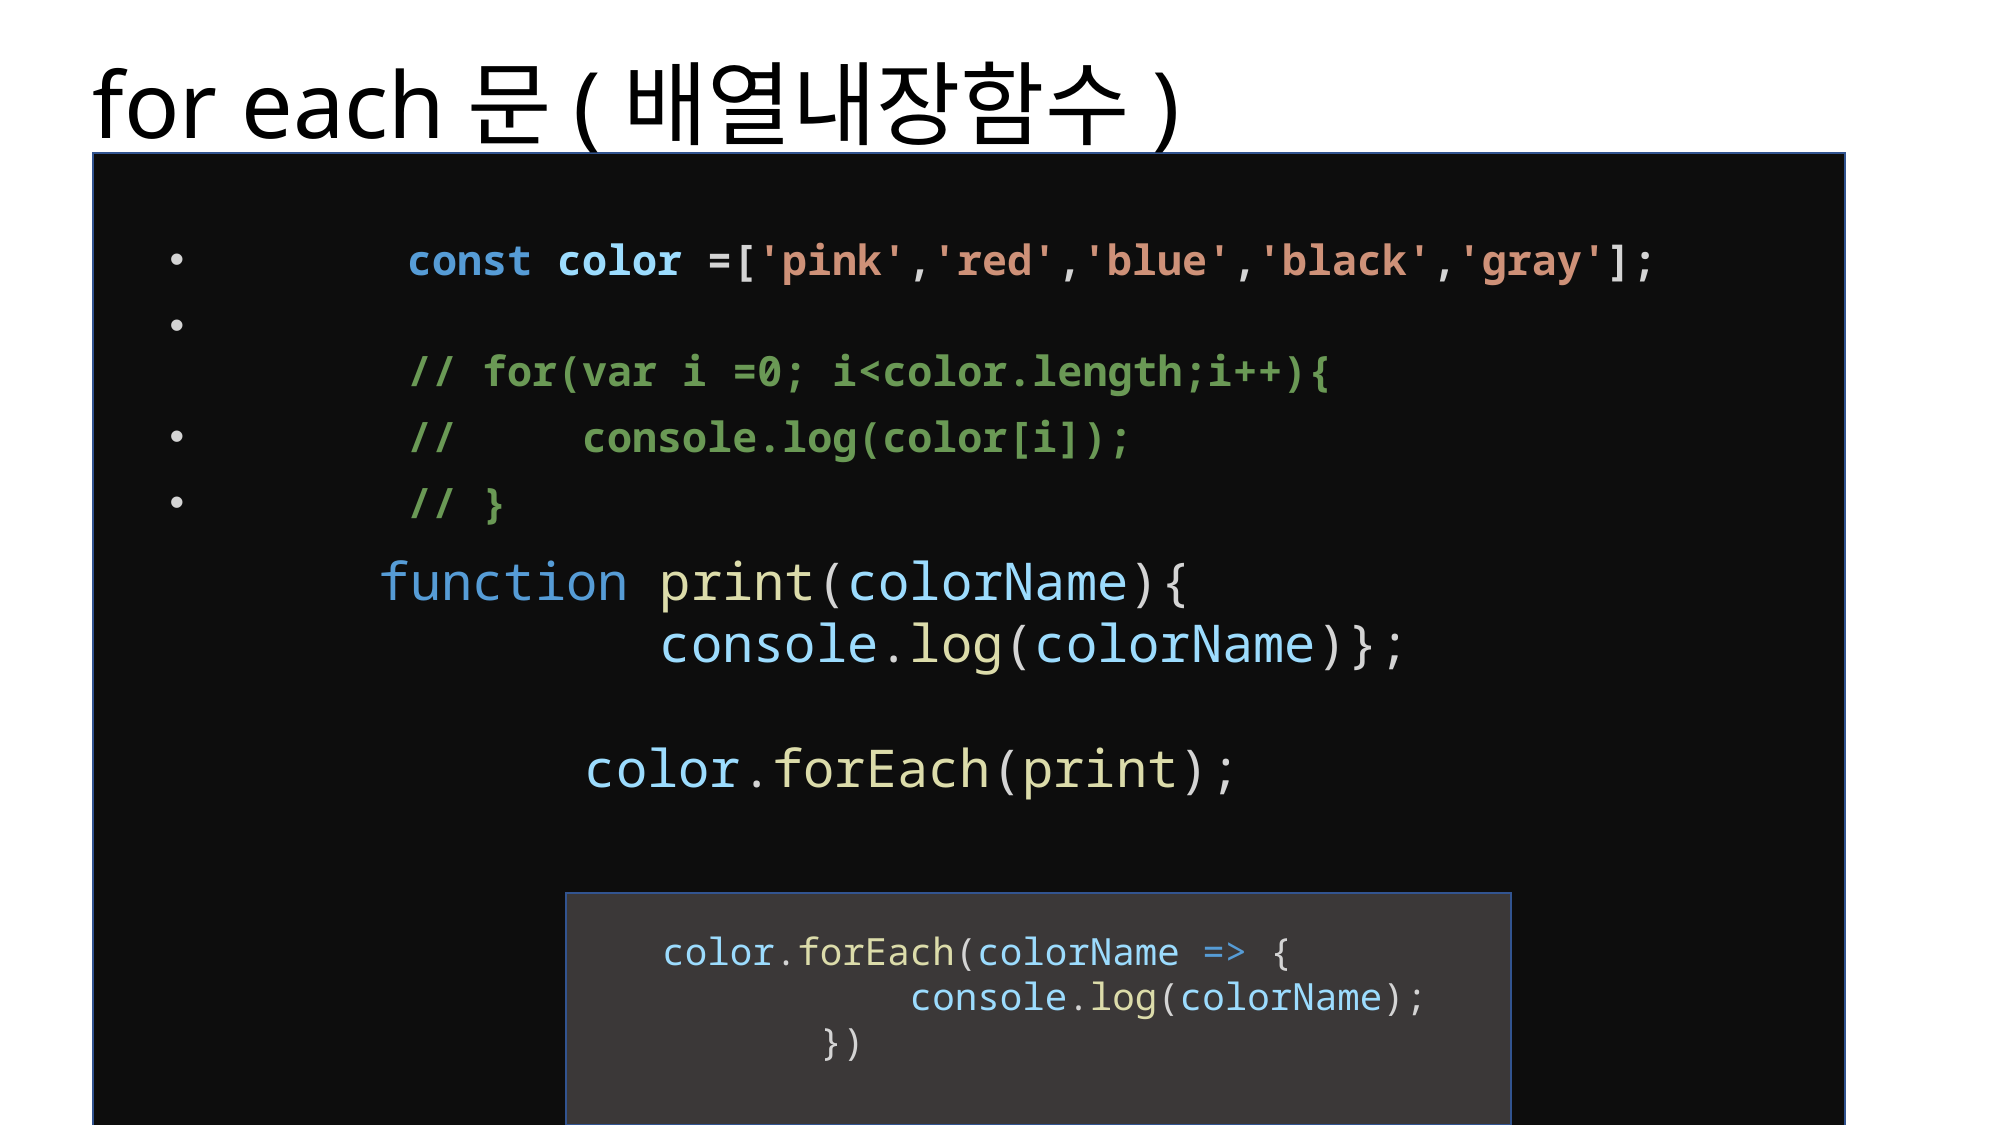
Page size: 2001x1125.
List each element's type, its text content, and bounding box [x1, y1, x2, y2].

title for each문(배열내장함수) [53, 0, 1779, 218]
list const color =['pink','red','blue','black','gray']; // for(var i =0; i<color.length;i++){ // console.log(color[i]); // } [154, 231, 2000, 946]
text_box function print(colorName){ console.log(colorName)}; color.forEach(print); [270, 540, 1563, 851]
text_box [92, 152, 1846, 1125]
text_box color.forEach(colorName => { console.log(colorName); }) [625, 920, 1443, 1116]
text_box [565, 892, 1512, 1125]
